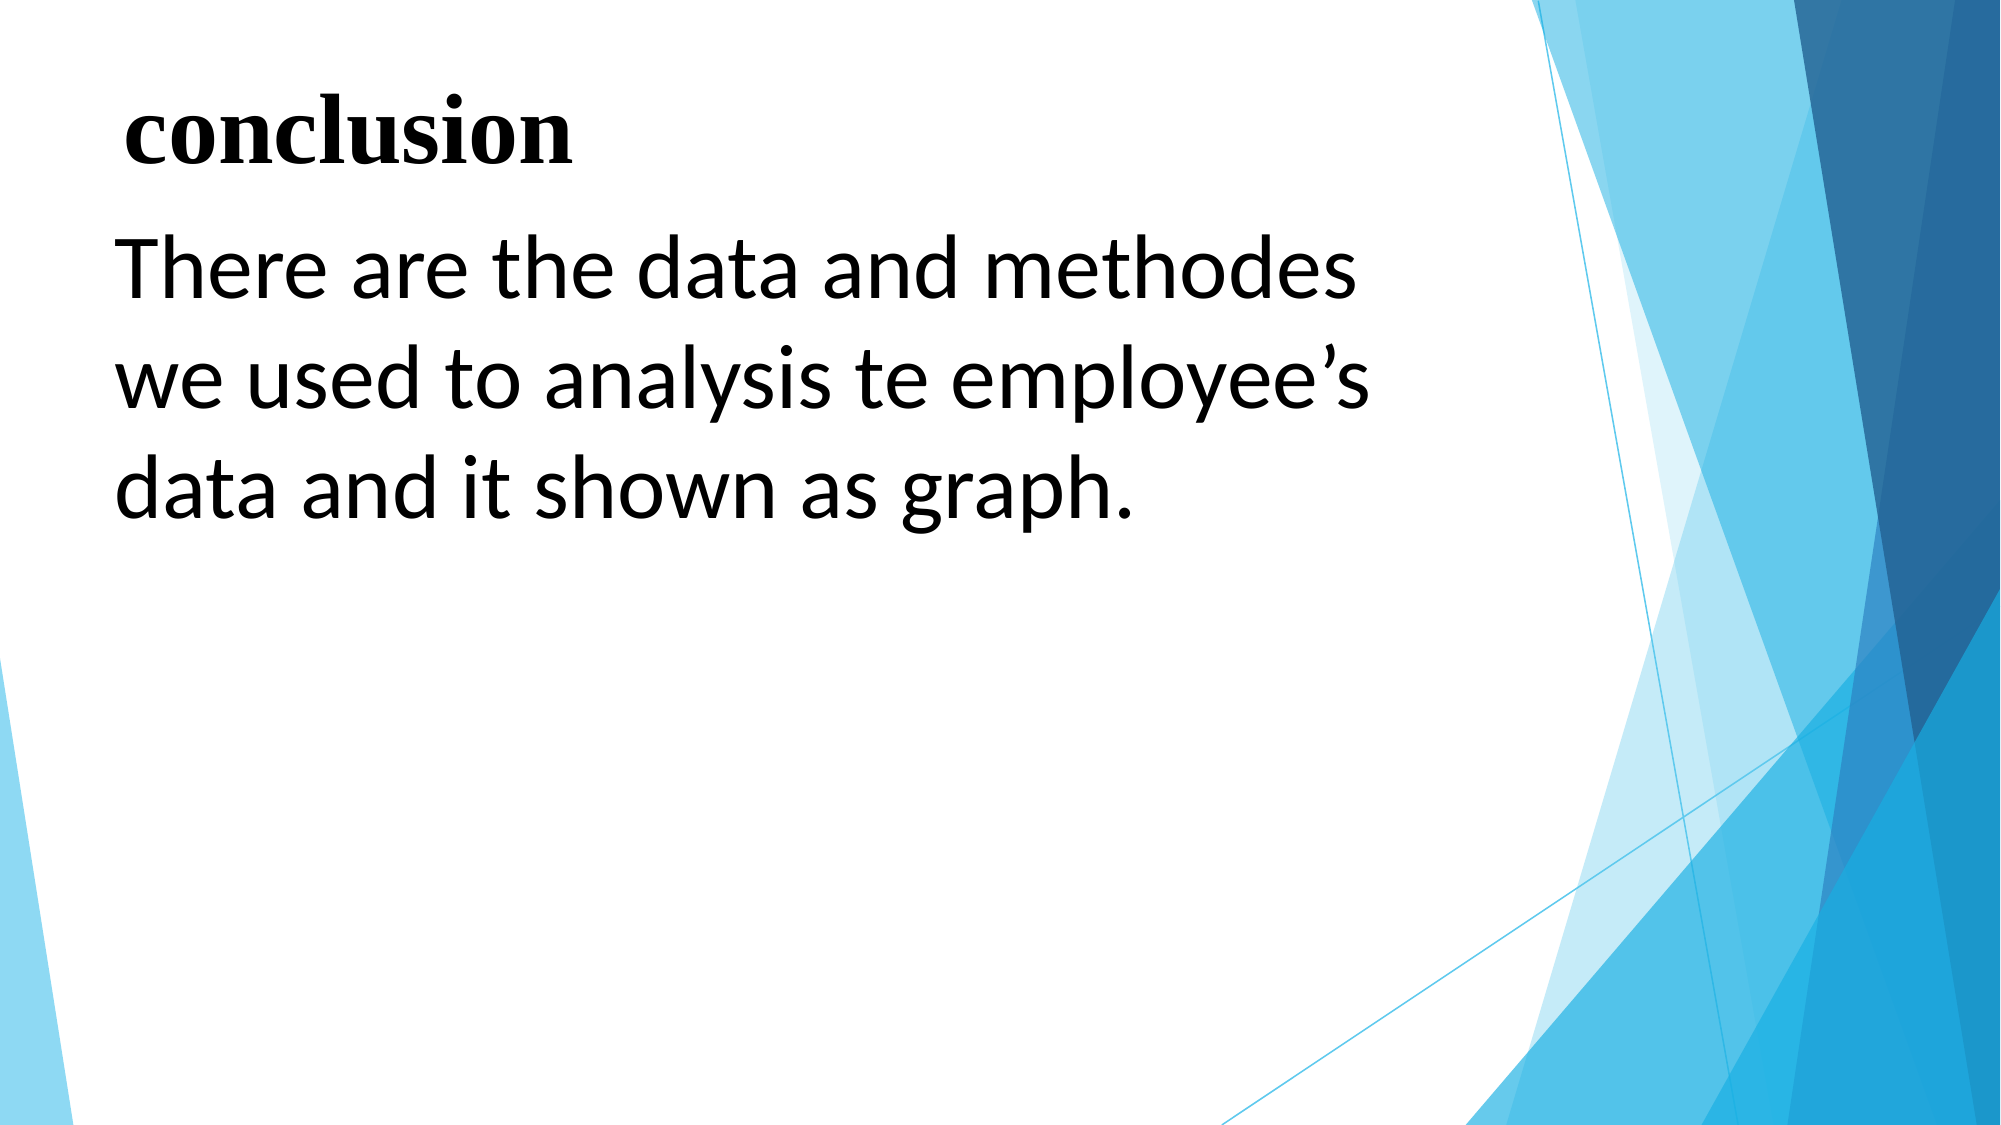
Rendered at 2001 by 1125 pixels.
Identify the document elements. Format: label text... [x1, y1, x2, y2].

title conclusion [123, 63, 1877, 188]
text_box There are the data and methodes we used to analysis te employee’s data and it shown as graph. [99, 199, 1425, 545]
